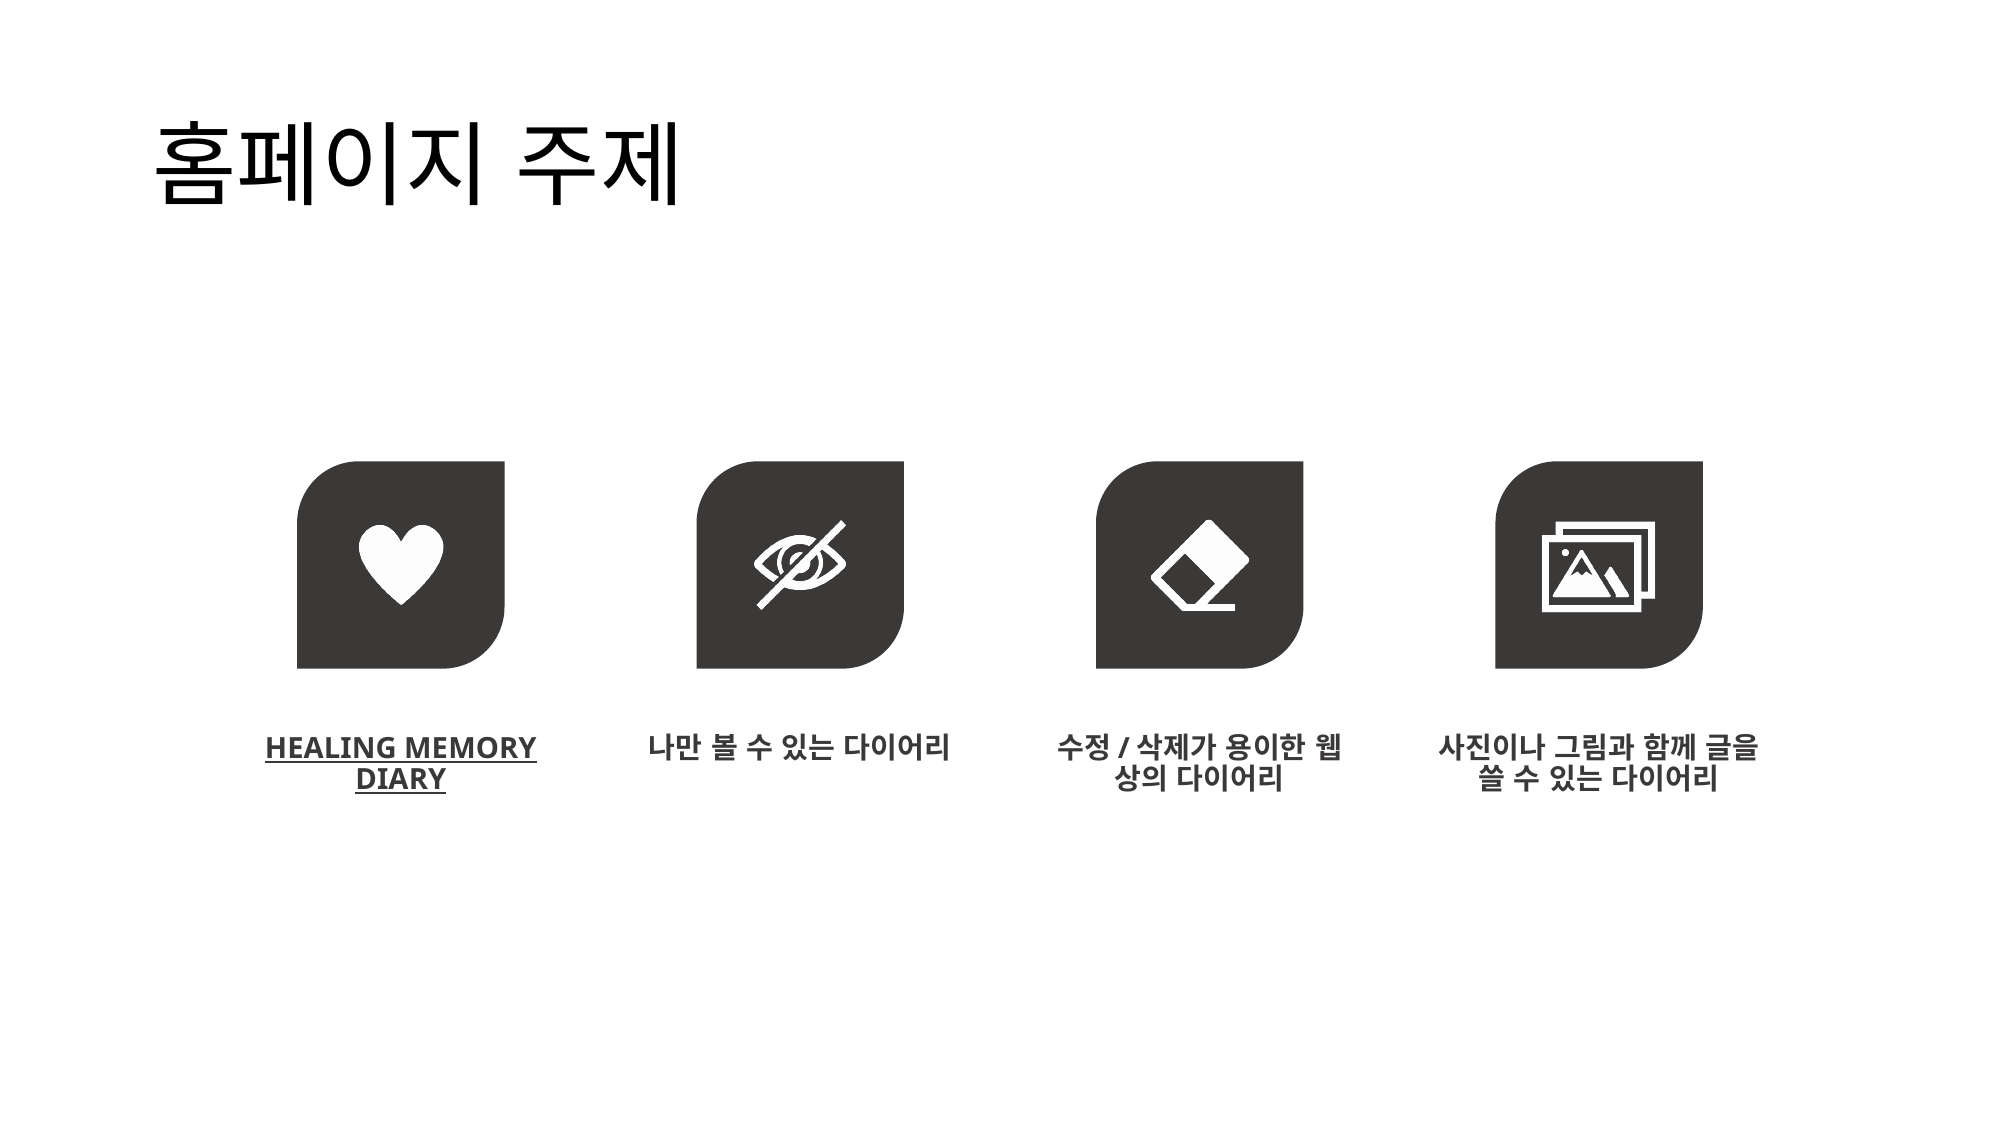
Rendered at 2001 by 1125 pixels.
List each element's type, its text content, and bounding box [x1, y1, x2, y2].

title 홈페이지 주제 [137, 59, 1863, 278]
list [137, 299, 1863, 1014]
